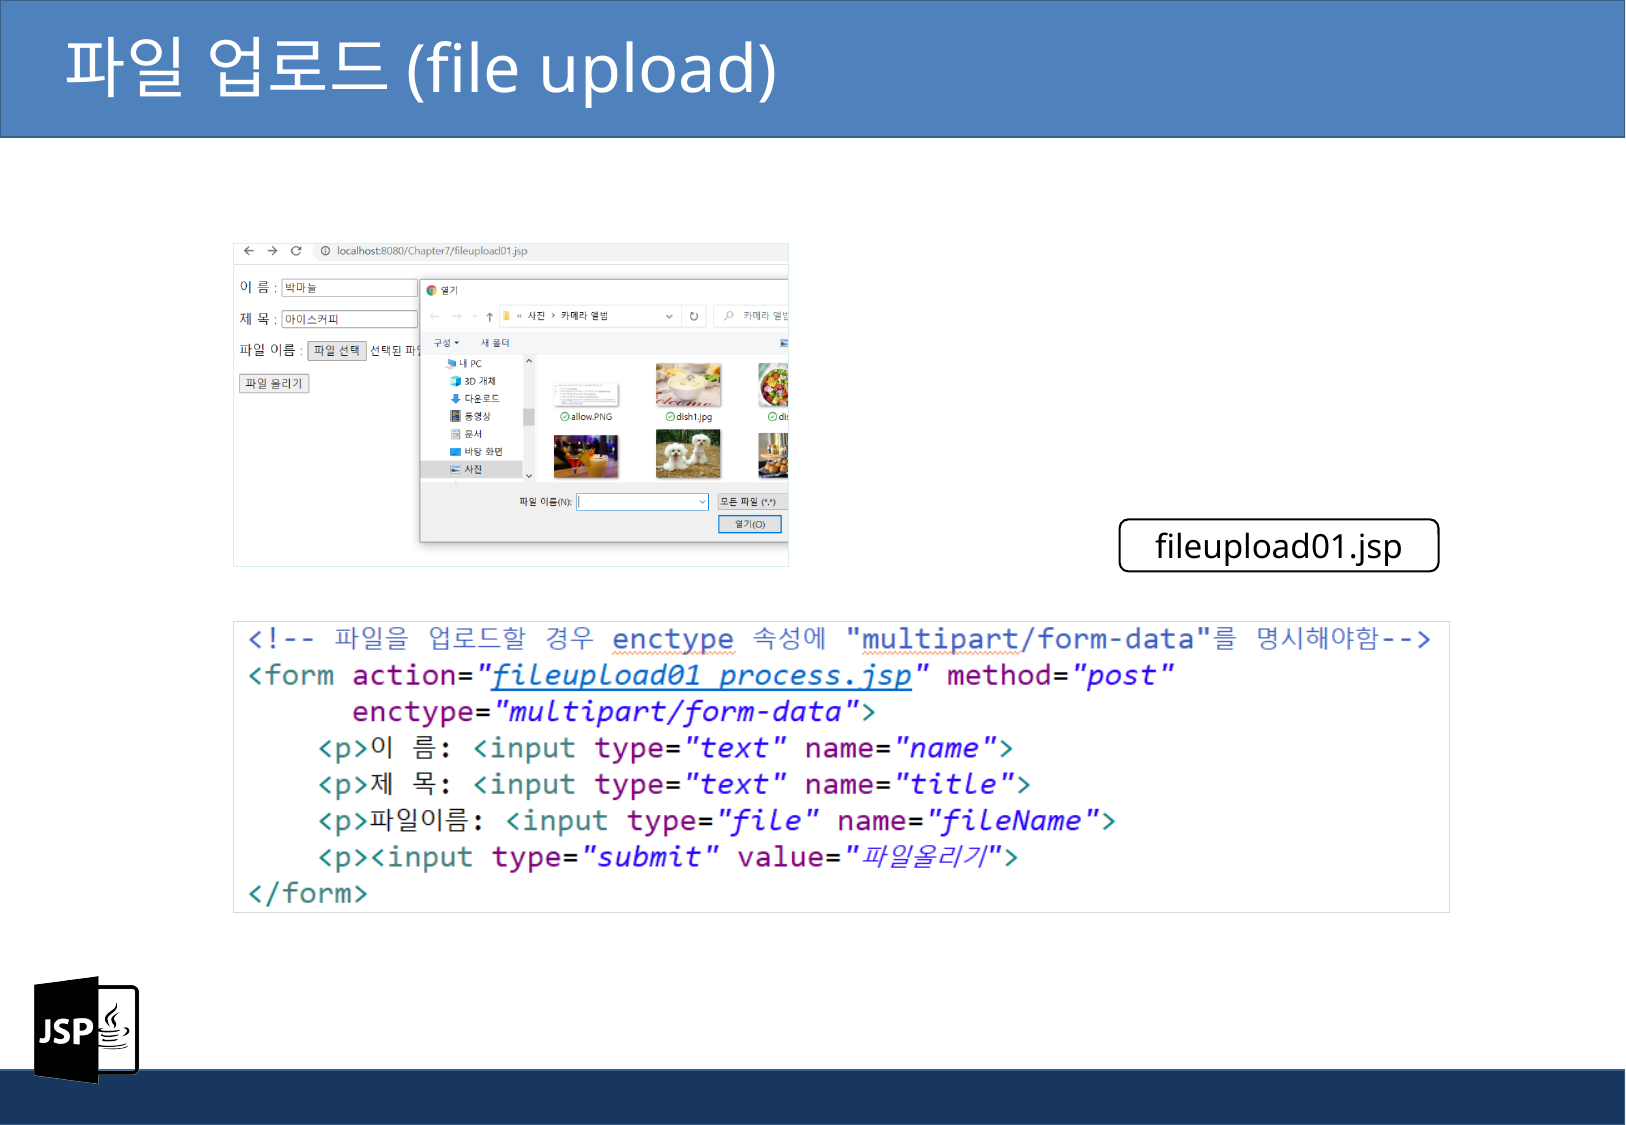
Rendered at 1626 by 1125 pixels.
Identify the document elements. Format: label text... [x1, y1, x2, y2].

picture [233, 621, 1451, 913]
picture [233, 243, 790, 567]
text_box fileupload01.jsp [1117, 517, 1441, 574]
picture [32, 976, 141, 1084]
text_box 파일 업로드(file upload) [0, 0, 1312, 136]
